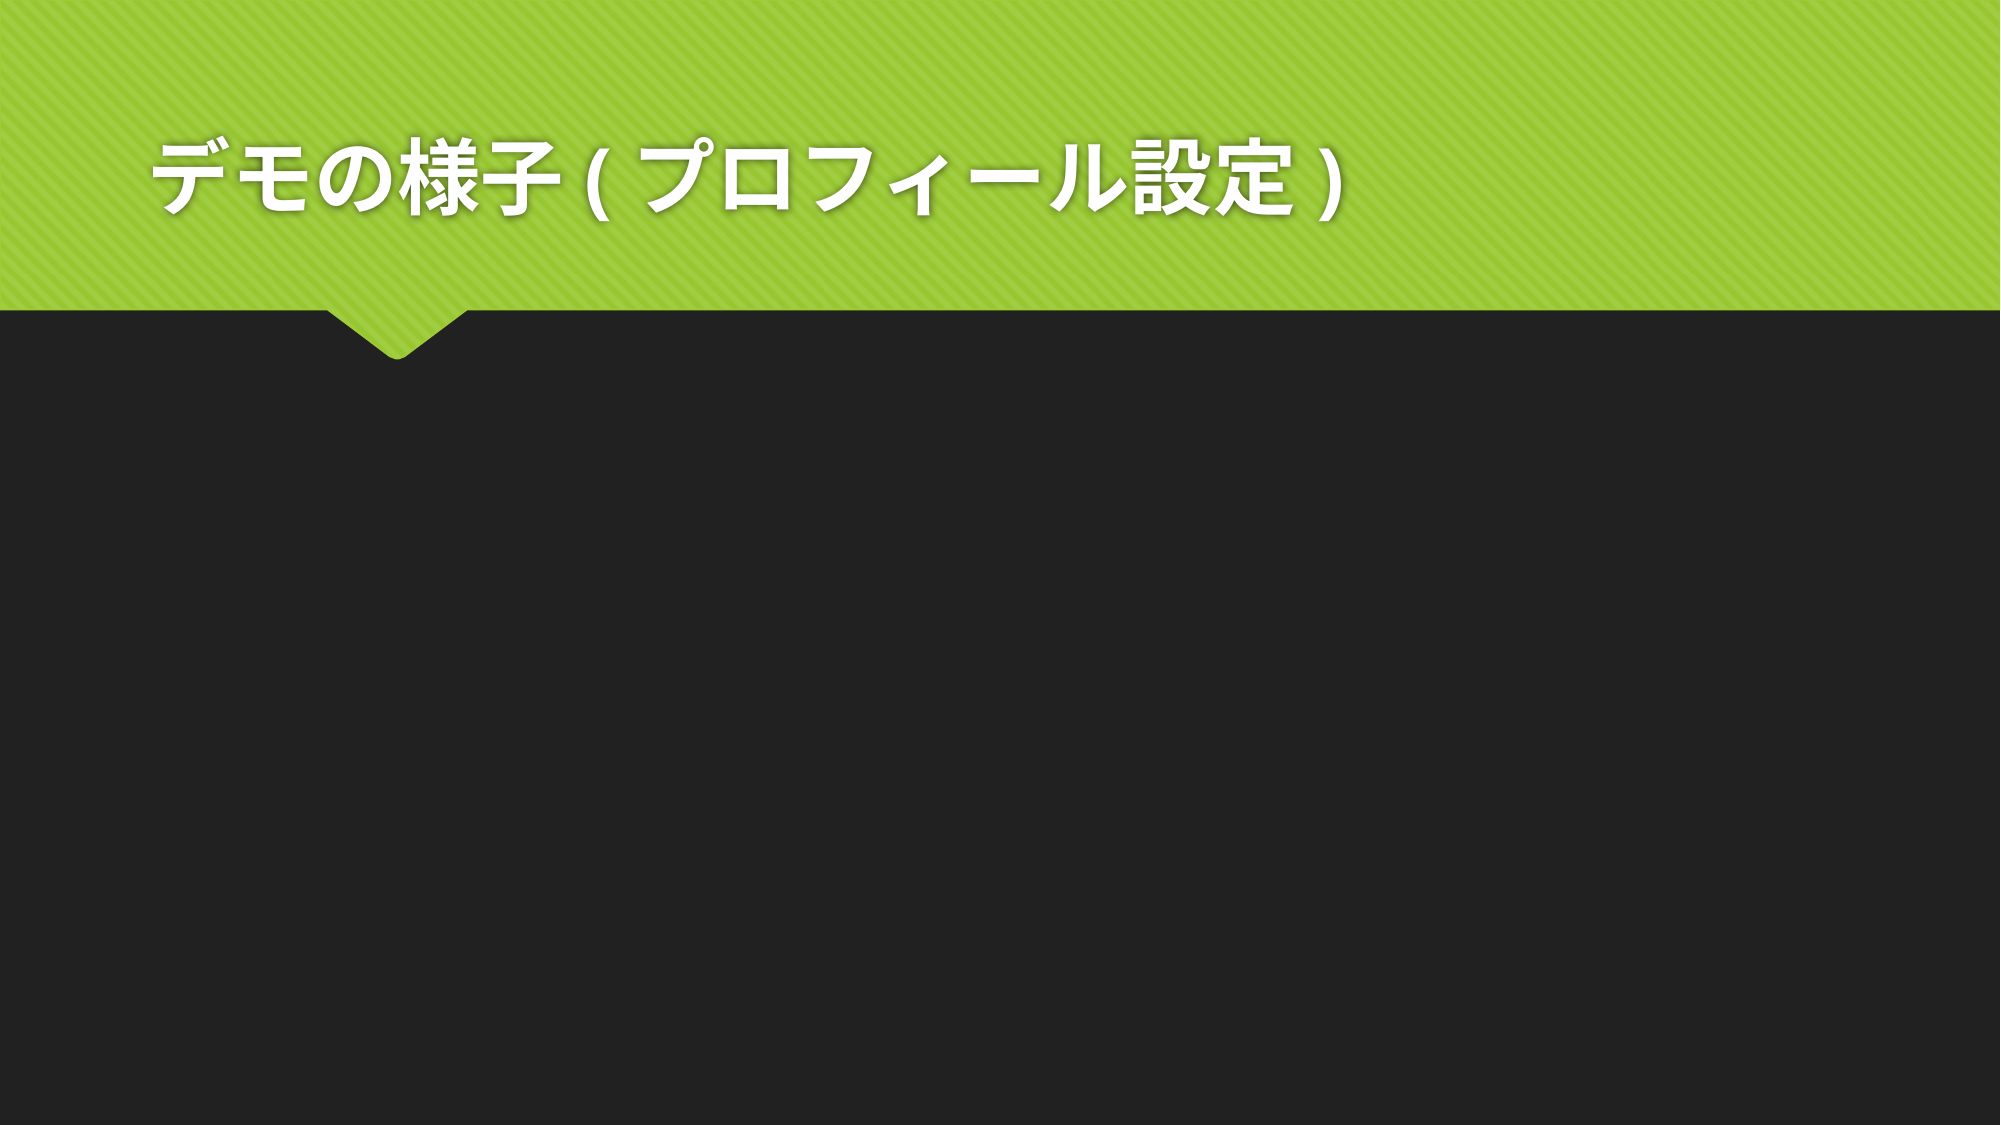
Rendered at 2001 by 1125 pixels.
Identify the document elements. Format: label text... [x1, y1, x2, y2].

title デモの様子(プロフィール設定) [132, 73, 1868, 233]
